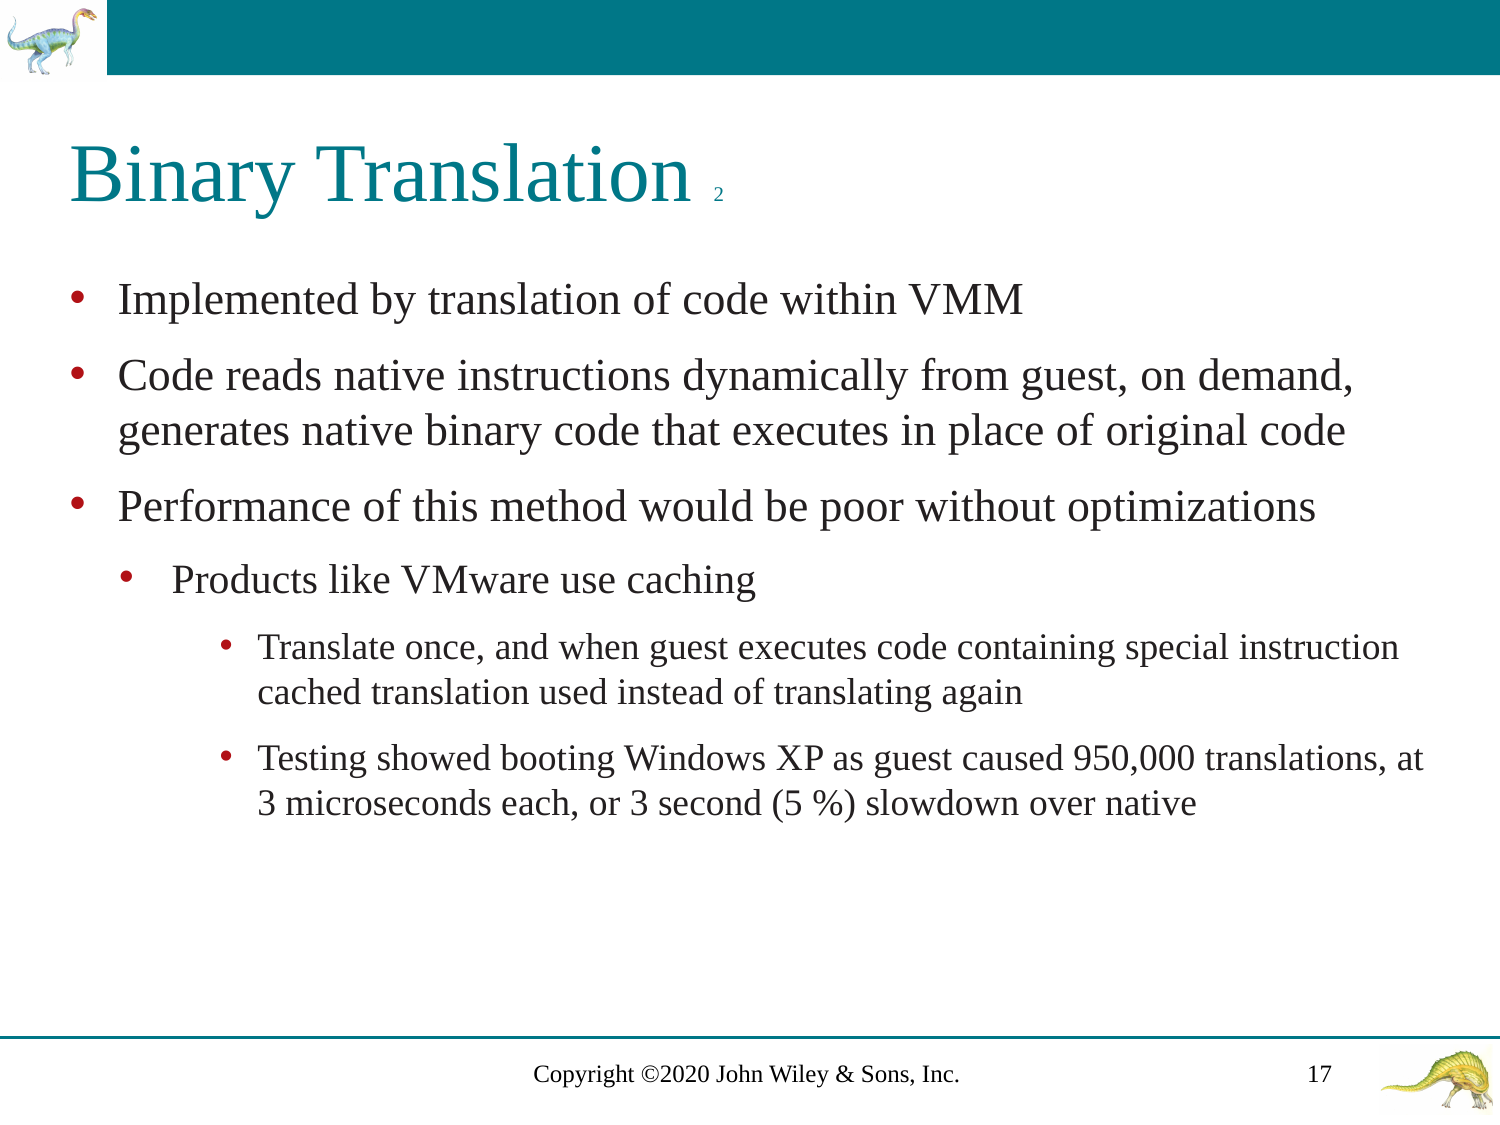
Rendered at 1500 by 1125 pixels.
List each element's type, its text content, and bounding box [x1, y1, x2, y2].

list Implemented by translation of code within V M M Code reads native instructions dynamically from guest, on demand, generates native binary code that executes in place of original code Performance of this method would be poor without optimizations Products like V Mware use caching Translate once, and when guest executes code containing special instruction cached translation used instead of translating again Testing showed booting Windows X P as guest caused 950,000 translations, at 3 microseconds each, or 3 second (5 %) slowdown over native [54, 261, 1444, 907]
footer Copyright ©2020 John Wiley & Sons, Inc. [496, 1042, 1004, 1103]
picture [0, 0, 107, 82]
slide_number 17 [1083, 1042, 1348, 1103]
picture [1379, 1044, 1493, 1115]
title Binary Translation 2 [54, 122, 1445, 227]
